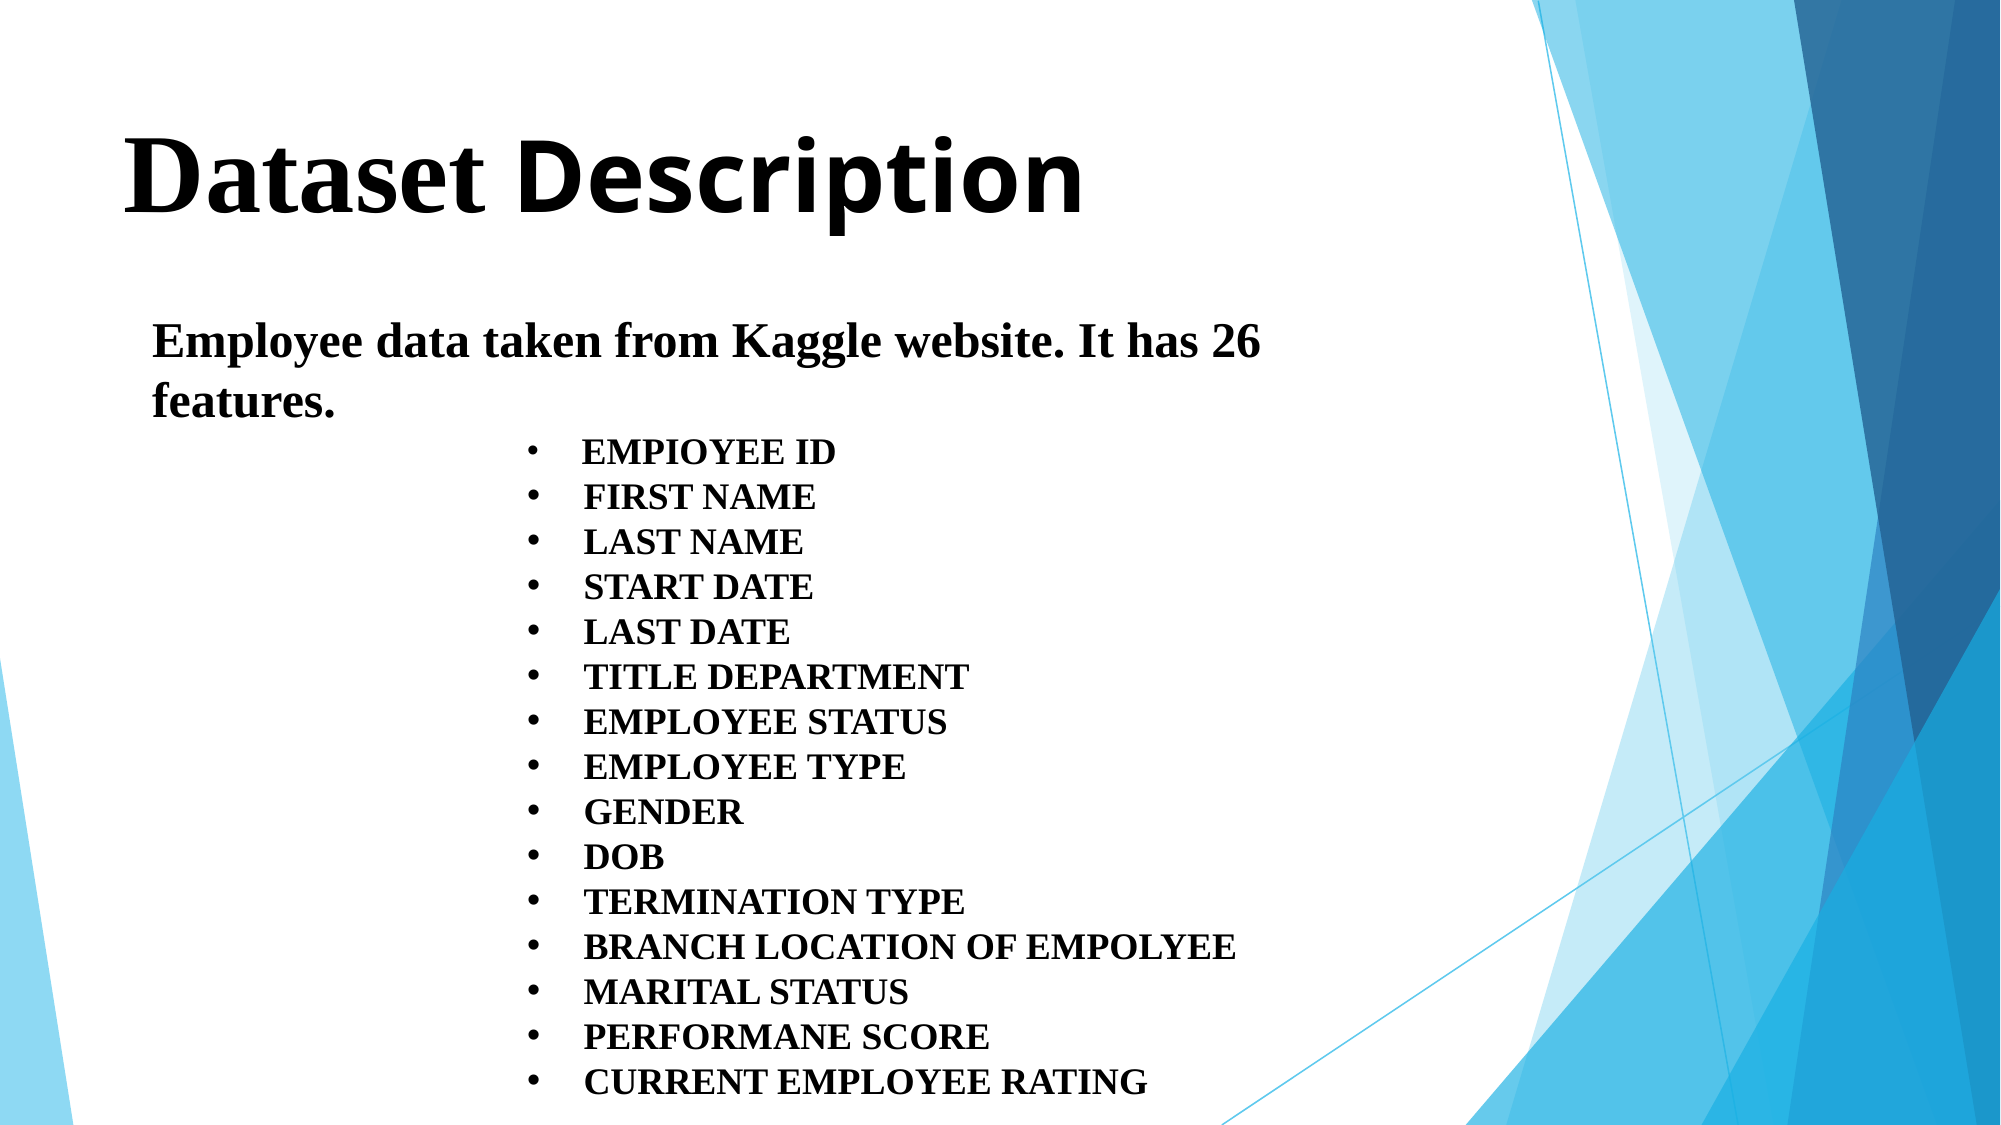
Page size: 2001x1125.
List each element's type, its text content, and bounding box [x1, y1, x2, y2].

title Dataset Description [123, 99, 1877, 237]
text_box Employee data taken from Kaggle website. It has 26 features. EMPIOYEE ID FIRST NAME LAST NAME START DATE LAST DATE TITLE DEPARTMENT EMPLOYEE STATUS EMPLOYEE TYPE GENDER DOB TERMINATION TYPE BRANCH LOCATION OF EMPOLYEE MARITAL STATUS PERFORMANE SCORE CURRENT EMPLOYEE RATING [137, 299, 1425, 1125]
